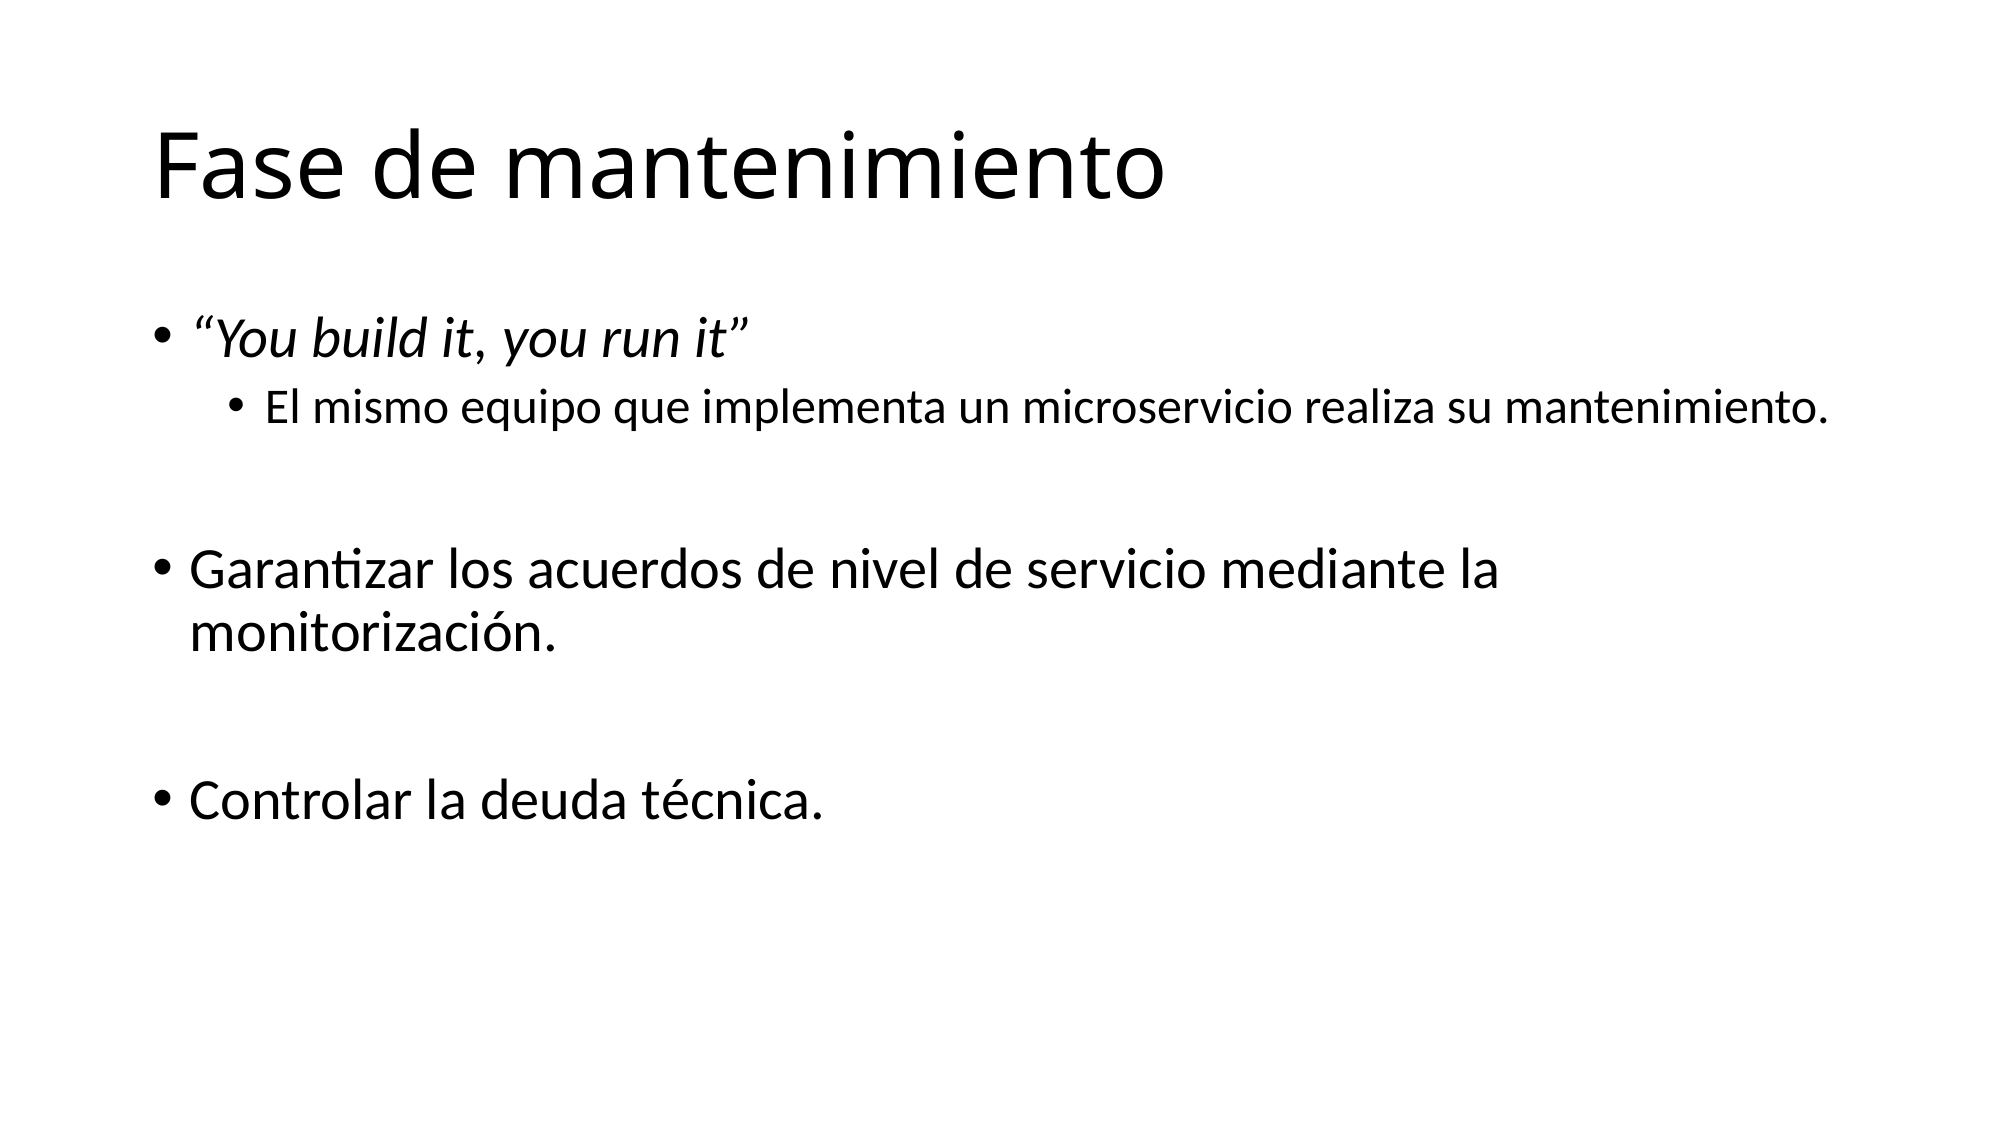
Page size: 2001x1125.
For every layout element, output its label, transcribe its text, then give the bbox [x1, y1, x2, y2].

title Fase de mantenimiento [137, 59, 1863, 278]
list “You build it, you run it” El mismo equipo que implementa un microservicio realiza su mantenimiento. Garantizar los acuerdos de nivel de servicio mediante la monitorización. Controlar la deuda técnica. [137, 299, 1863, 1014]
